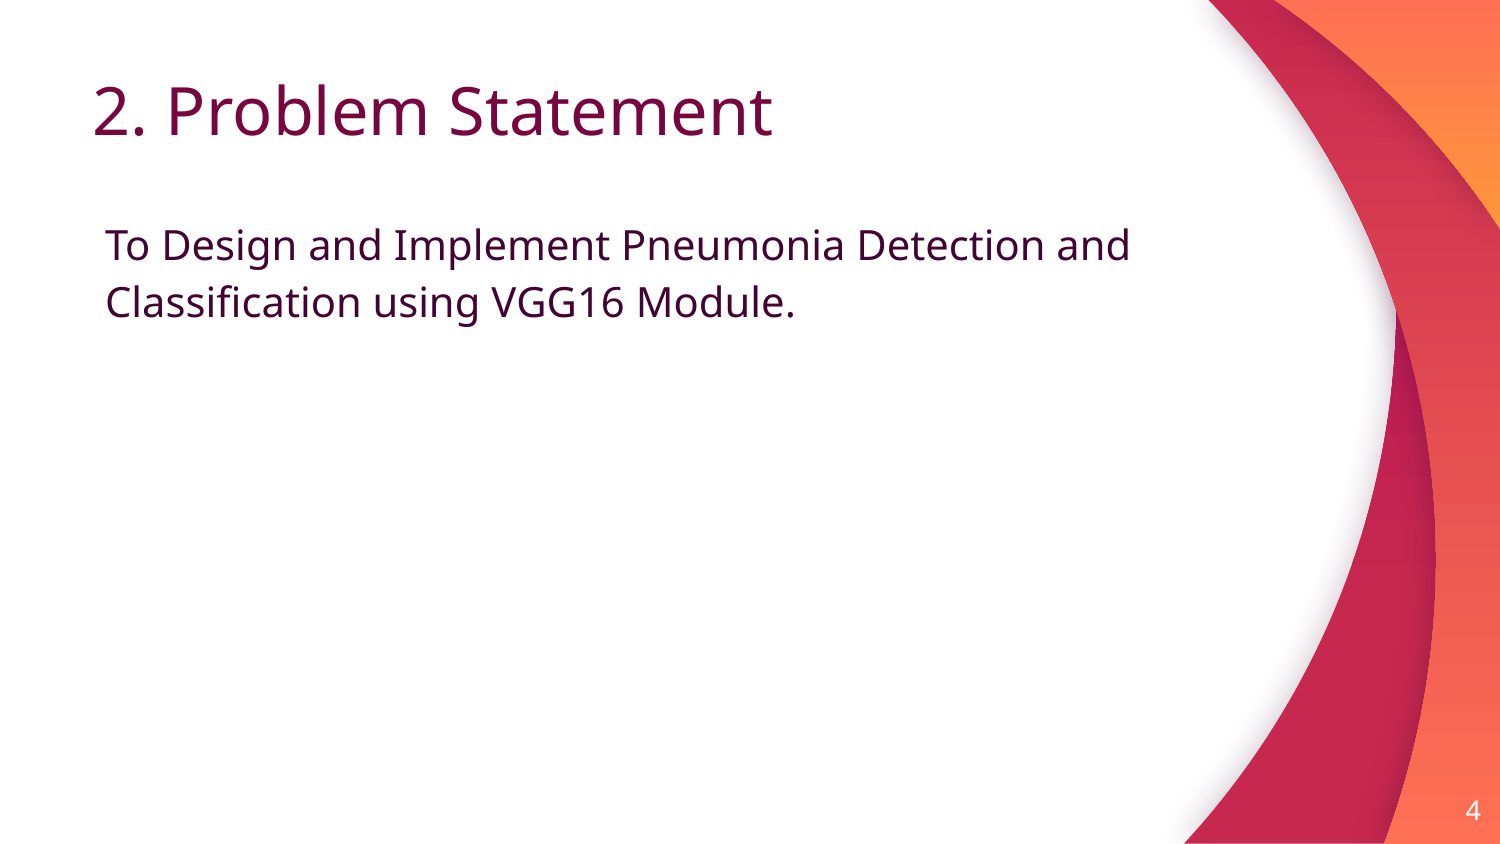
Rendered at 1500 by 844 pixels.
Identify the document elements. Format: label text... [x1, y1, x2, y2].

slide_number ‹#› [1391, 779, 1482, 844]
list To Design and Implement Pneumonia Detection and Classification using VGG16 Module. [92, 211, 1235, 687]
title 2. Problem Statement [92, 84, 1235, 150]
